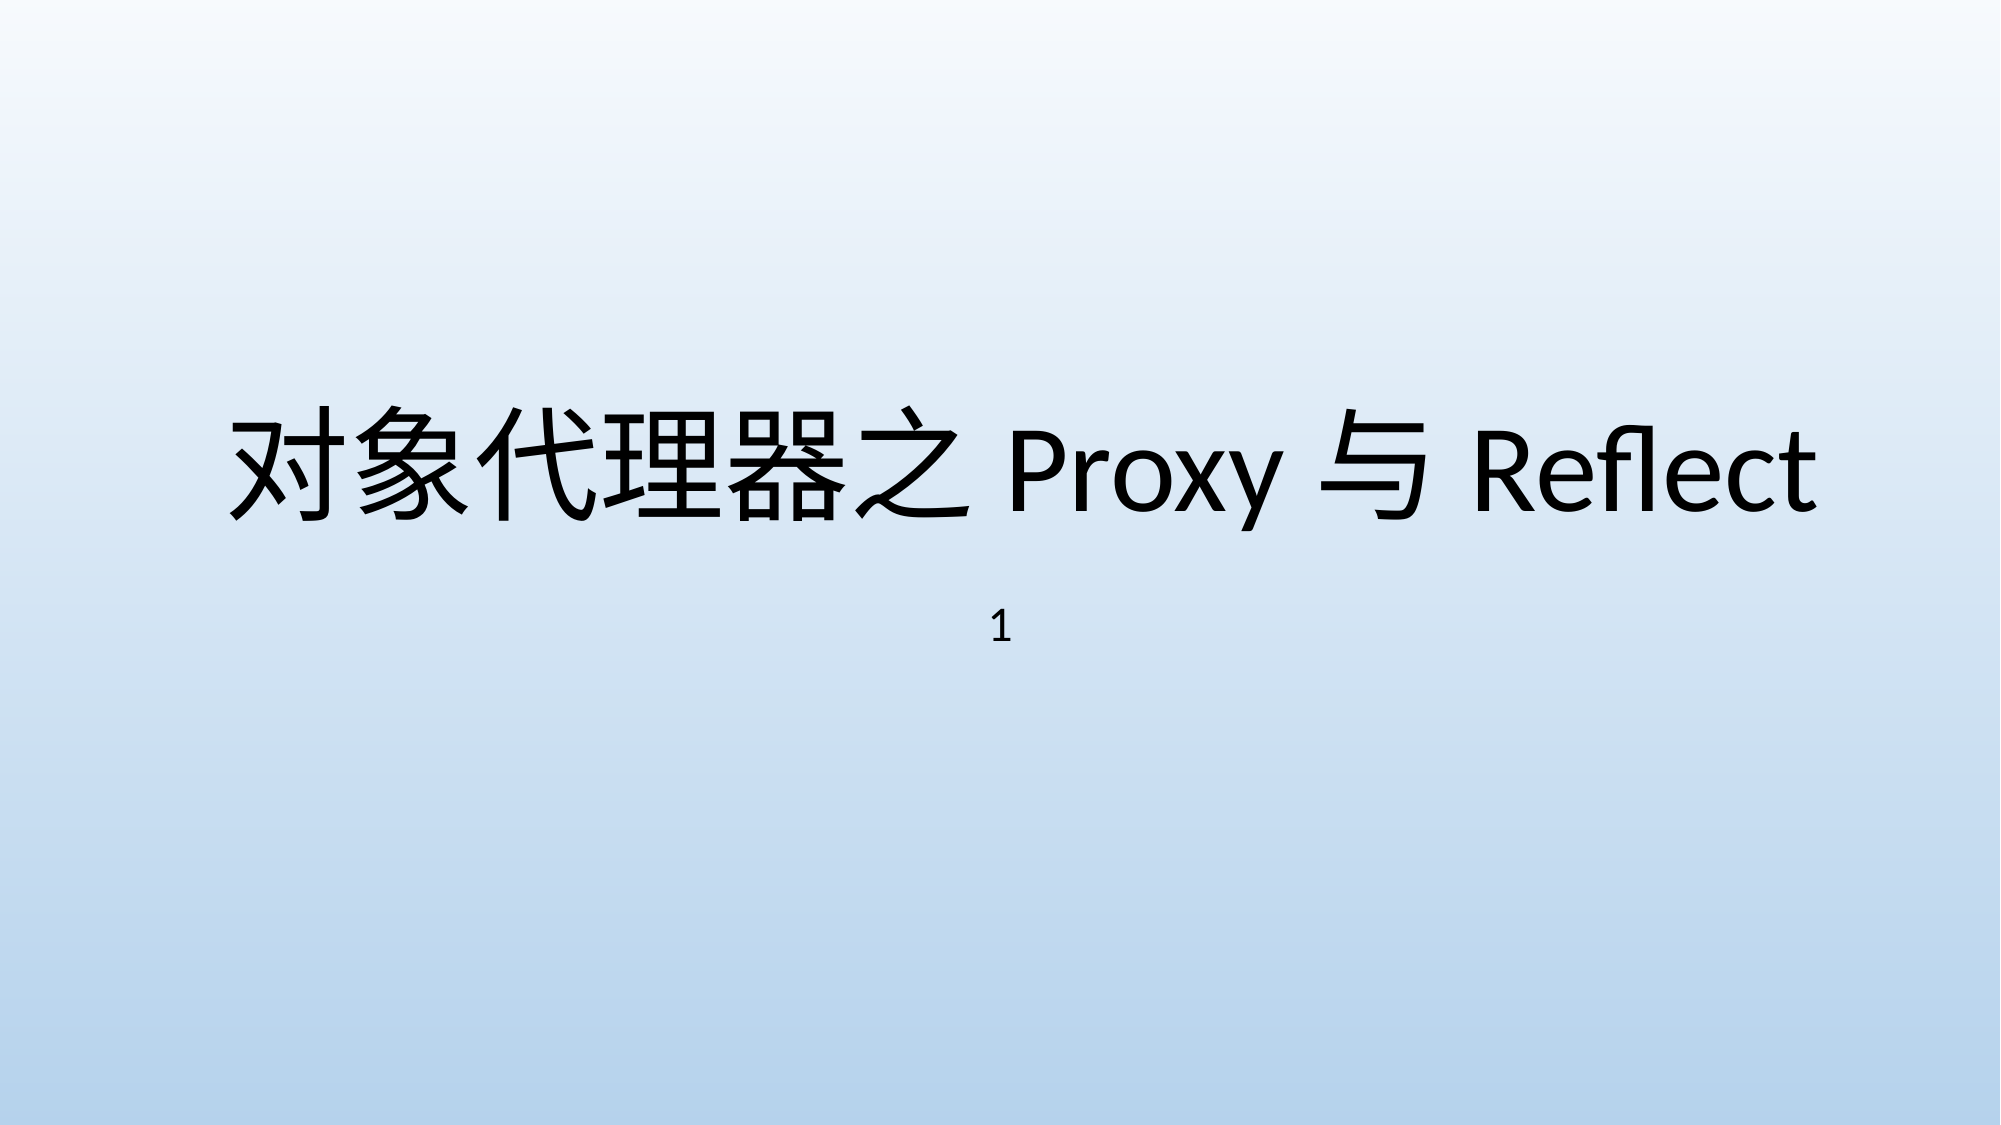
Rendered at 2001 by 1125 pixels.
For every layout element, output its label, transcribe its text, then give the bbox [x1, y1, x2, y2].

subtitle 1 [249, 590, 1750, 863]
title 对象代理器之Proxy与Reflect [146, 115, 1897, 547]
